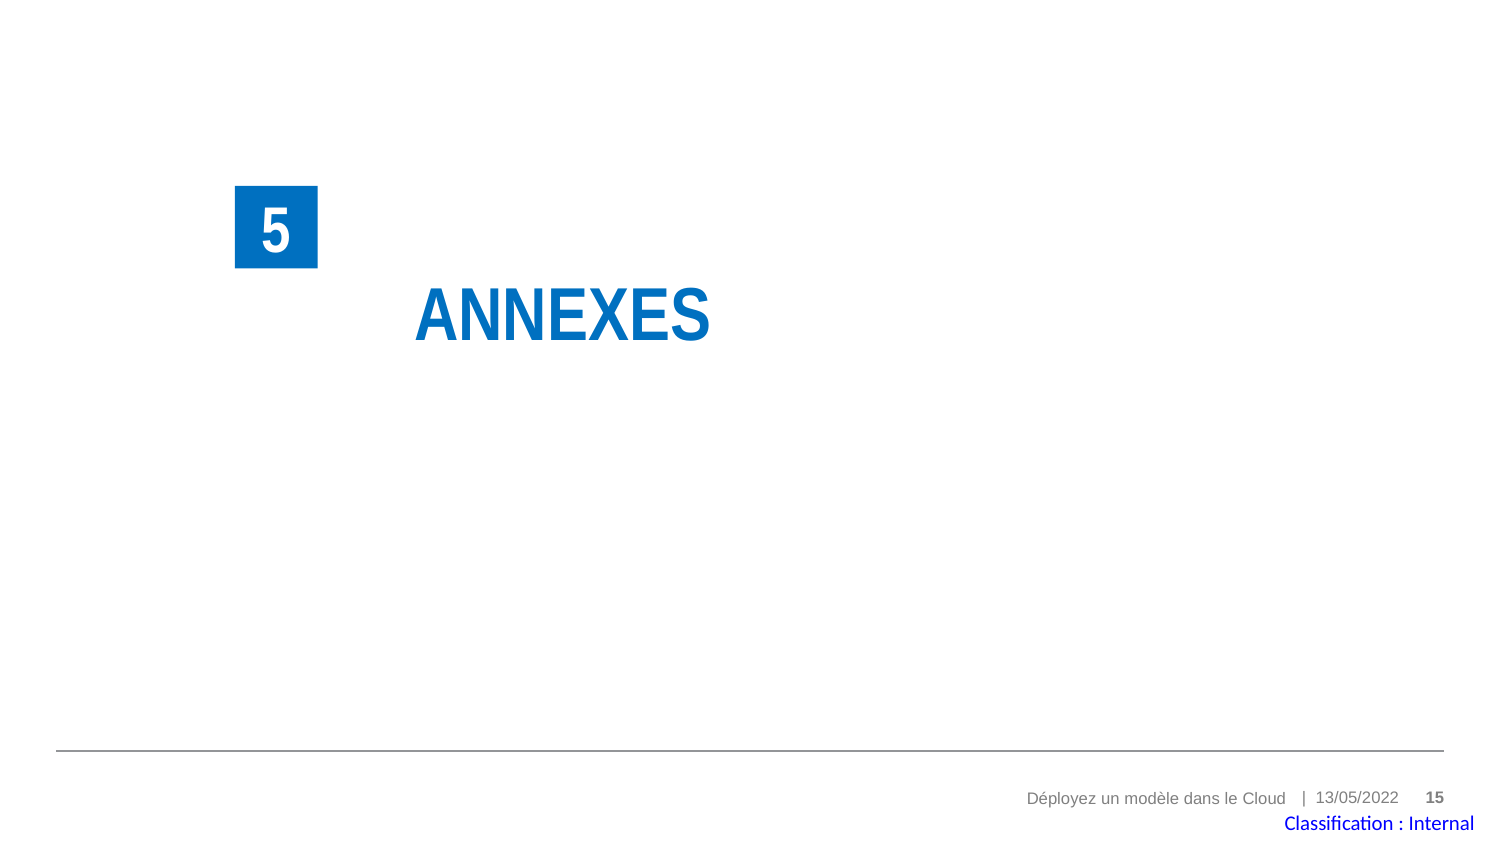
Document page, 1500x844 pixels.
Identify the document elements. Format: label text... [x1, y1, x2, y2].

title Annexes [338, 265, 1353, 617]
subtitle 5 [234, 185, 318, 269]
